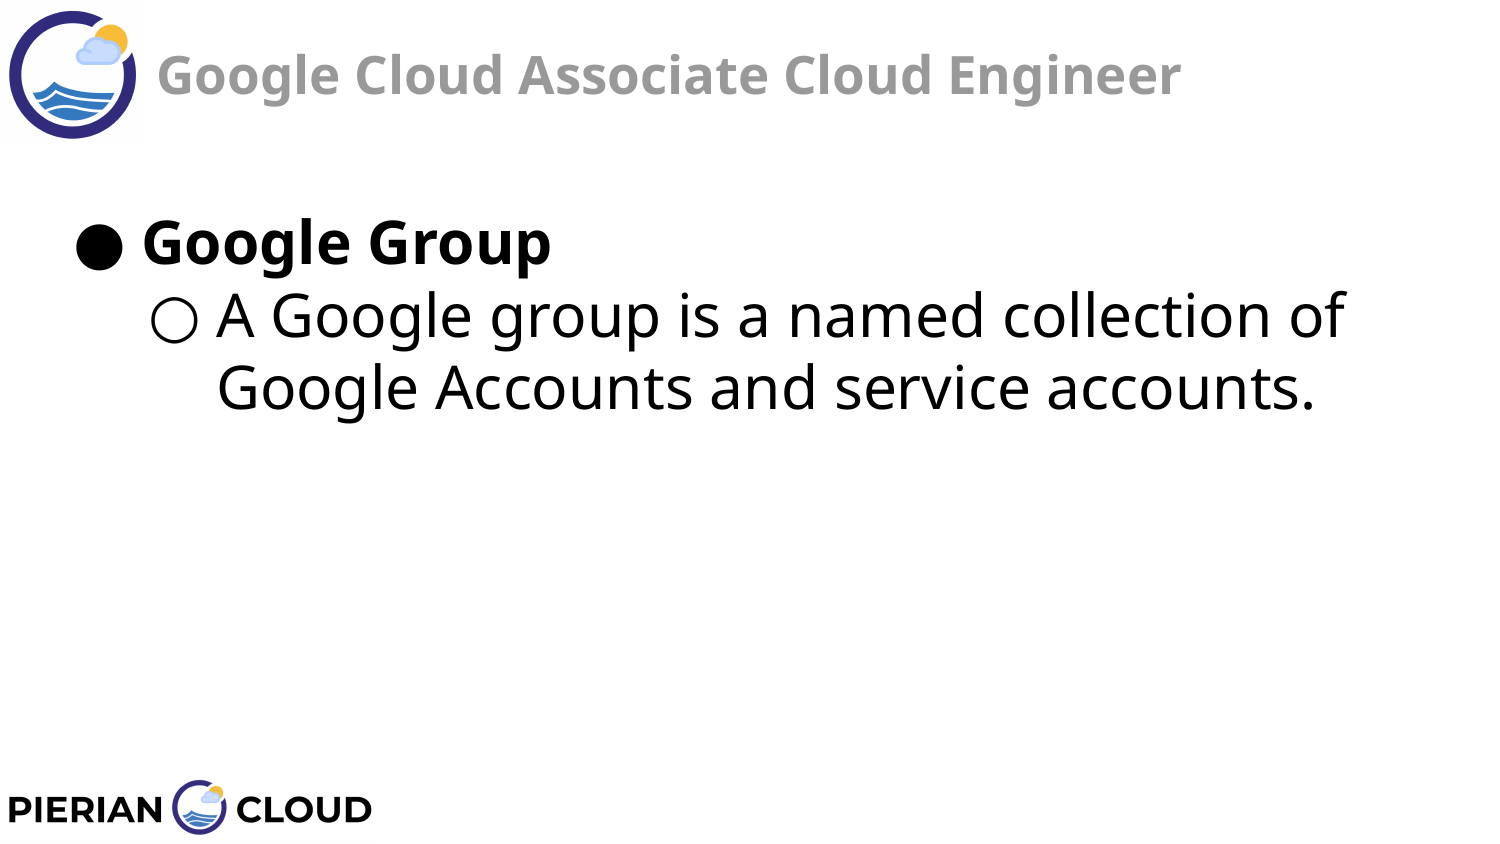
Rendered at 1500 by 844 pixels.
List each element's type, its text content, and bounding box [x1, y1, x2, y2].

title Google Cloud Associate Cloud Engineer [146, 25, 1420, 120]
subtitle Google Group A Google group is a named collection of Google Accounts and service accounts. [51, 189, 1476, 750]
picture [0, 0, 142, 146]
picture [0, 758, 375, 844]
